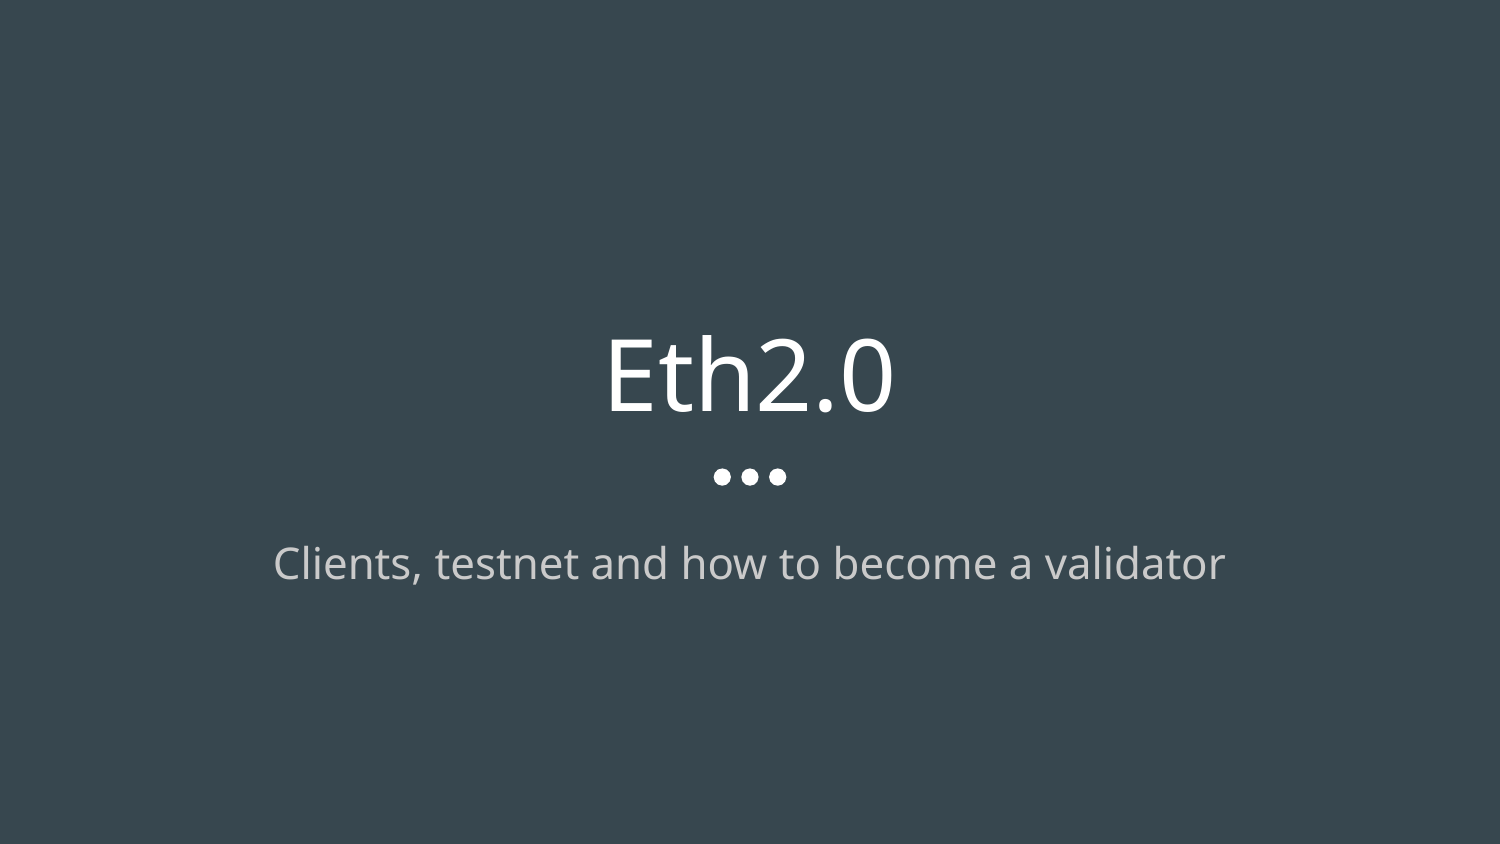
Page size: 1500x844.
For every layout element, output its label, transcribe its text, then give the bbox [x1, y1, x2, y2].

subtitle Clients, testnet and how to become a validator [110, 520, 1390, 651]
title Eth2.0 [110, 162, 1390, 447]
